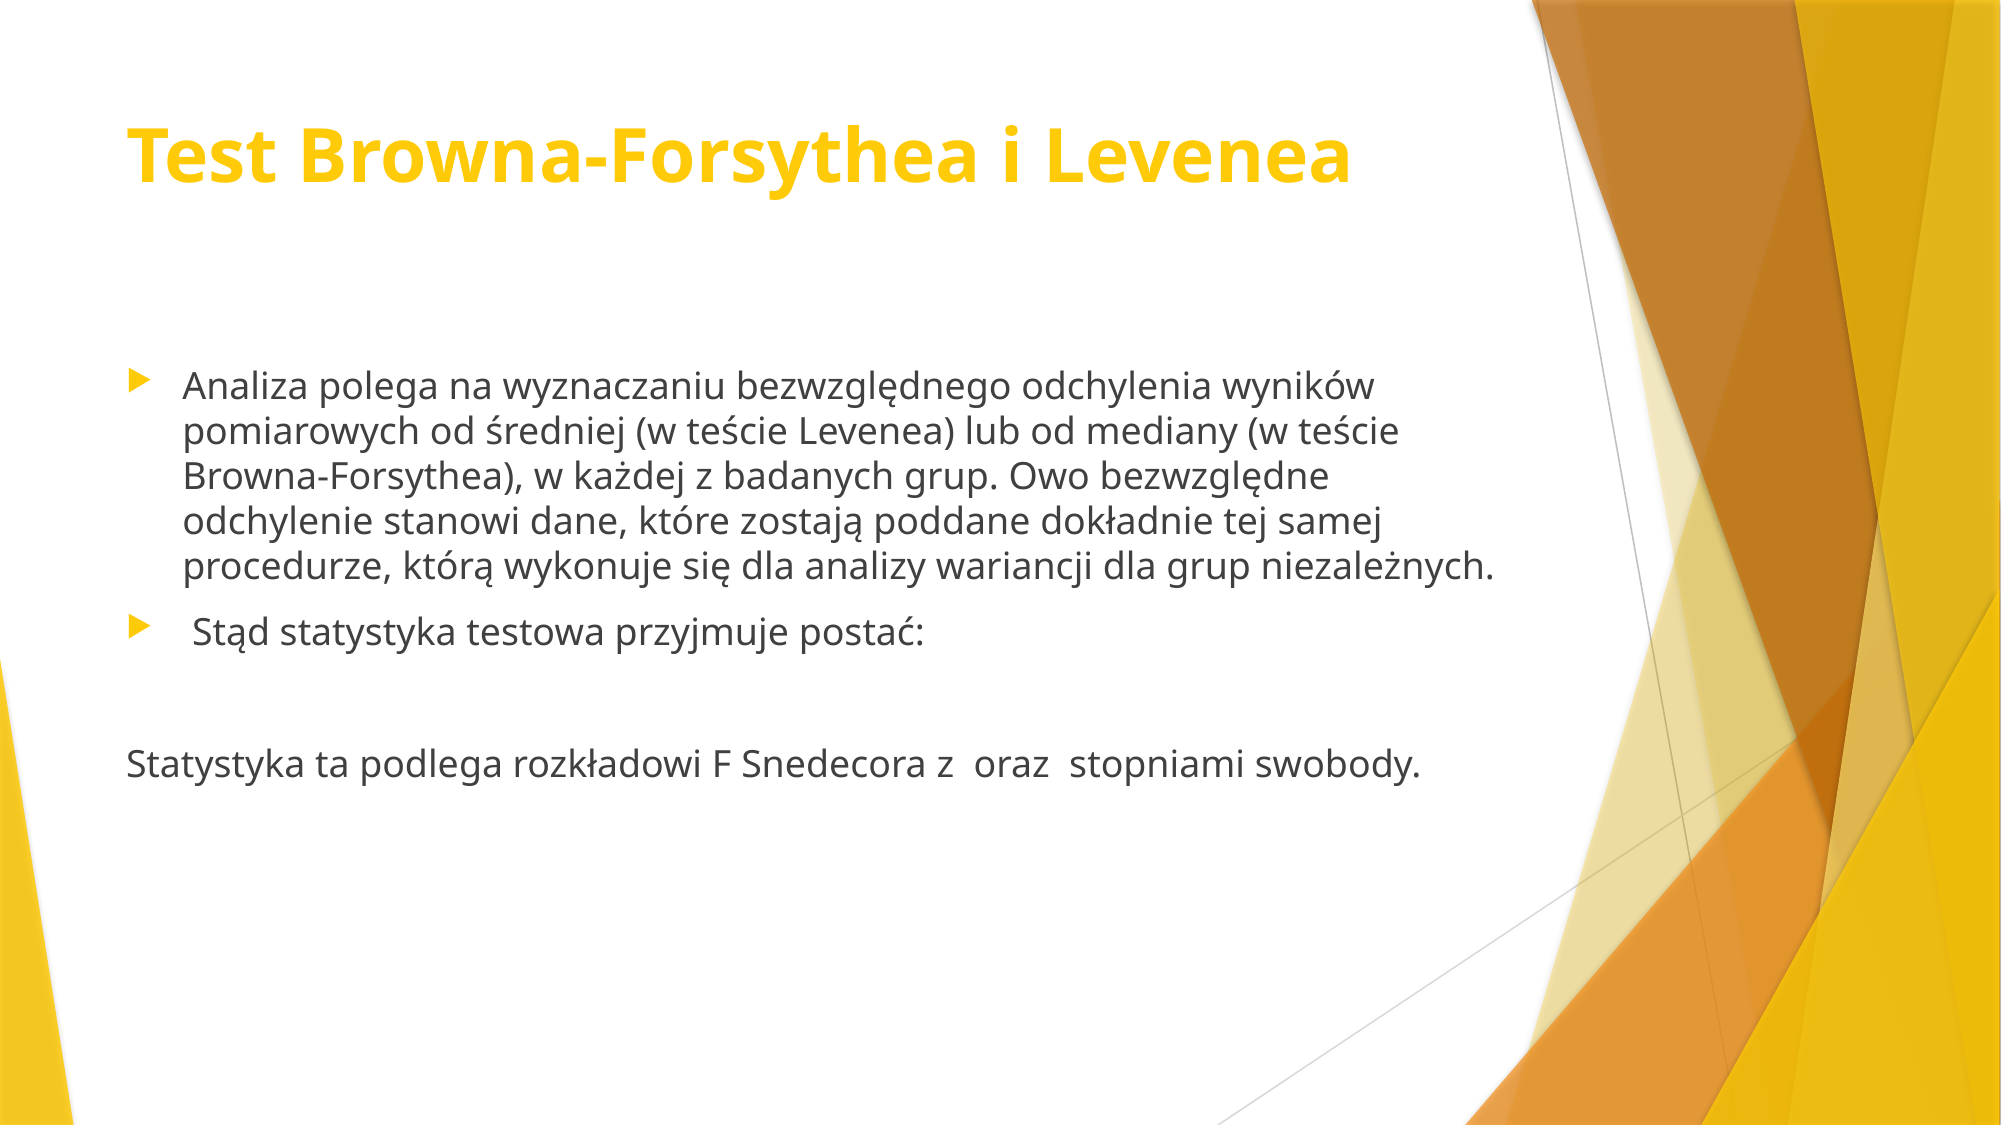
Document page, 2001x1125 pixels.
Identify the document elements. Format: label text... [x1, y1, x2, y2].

title Test Browna-Forsythea i Levenea [111, 99, 1522, 317]
